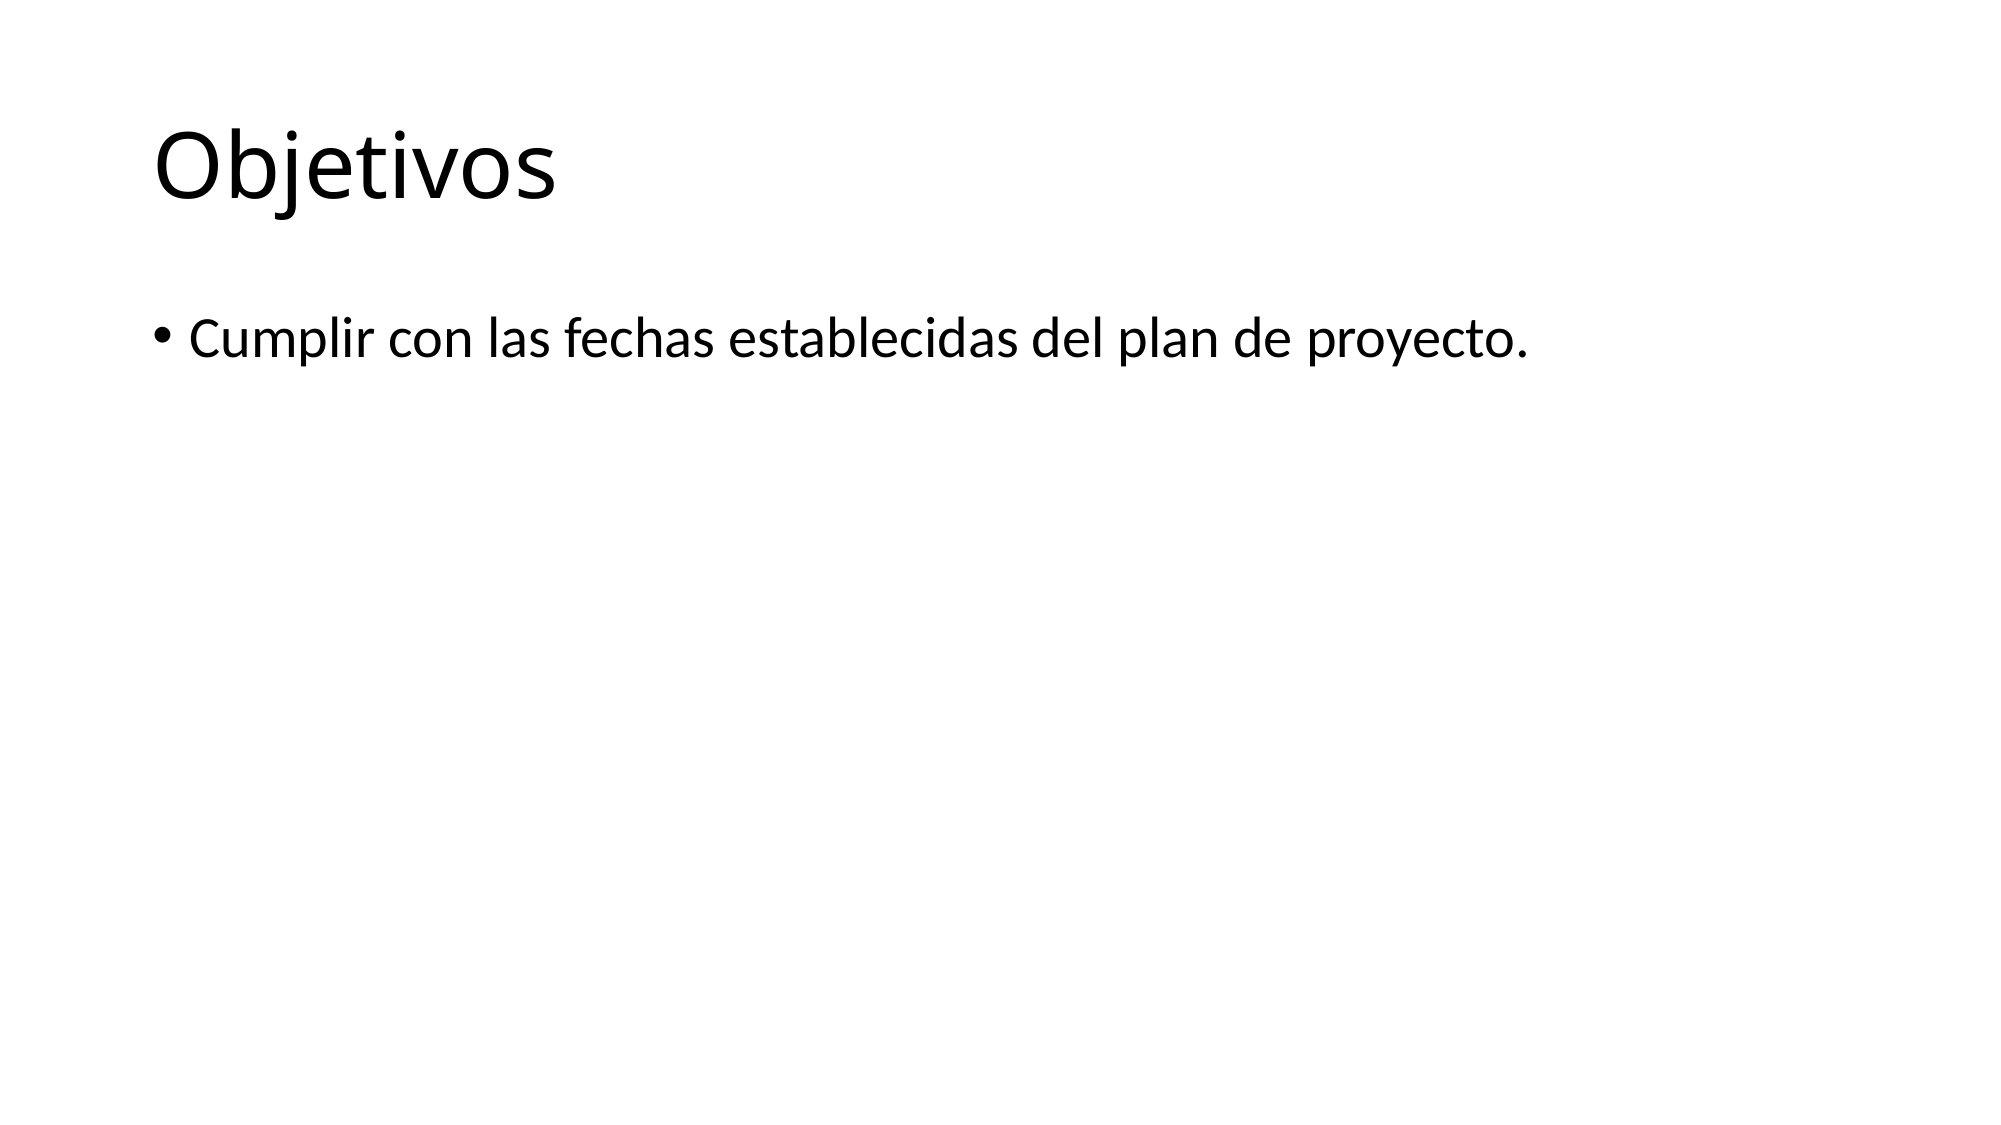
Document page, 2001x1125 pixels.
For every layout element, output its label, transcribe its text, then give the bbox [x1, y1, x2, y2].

list Cumplir con las fechas establecidas del plan de proyecto. [137, 299, 1863, 1014]
title Objetivos [137, 59, 1863, 278]
